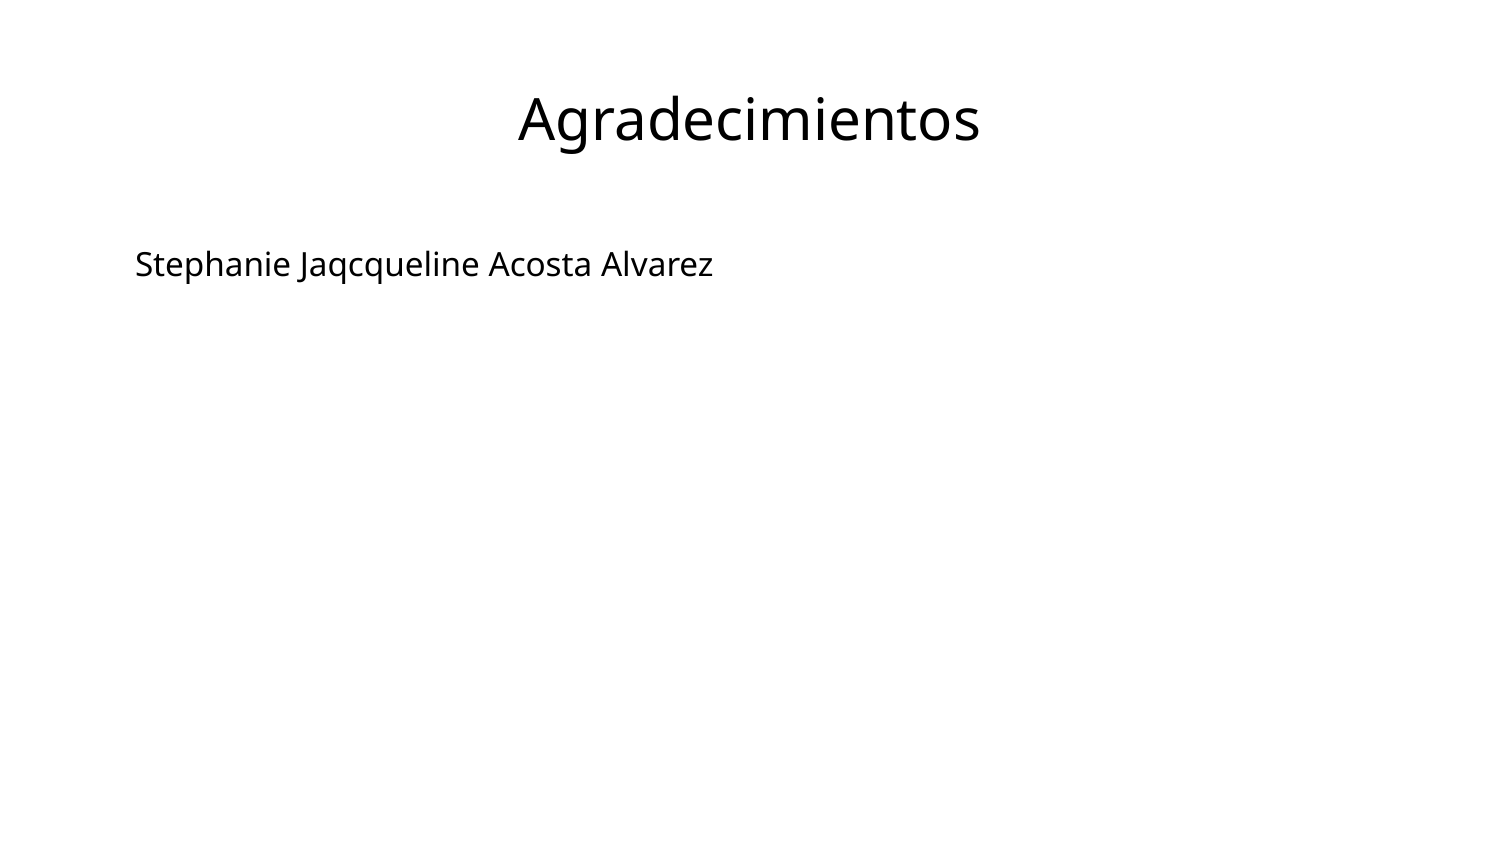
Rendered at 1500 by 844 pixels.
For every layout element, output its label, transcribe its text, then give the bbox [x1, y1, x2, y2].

text_box Stephanie Jaqcqueline Acosta Alvarez [120, 228, 1380, 413]
title Agradecimientos [75, 67, 1425, 162]
